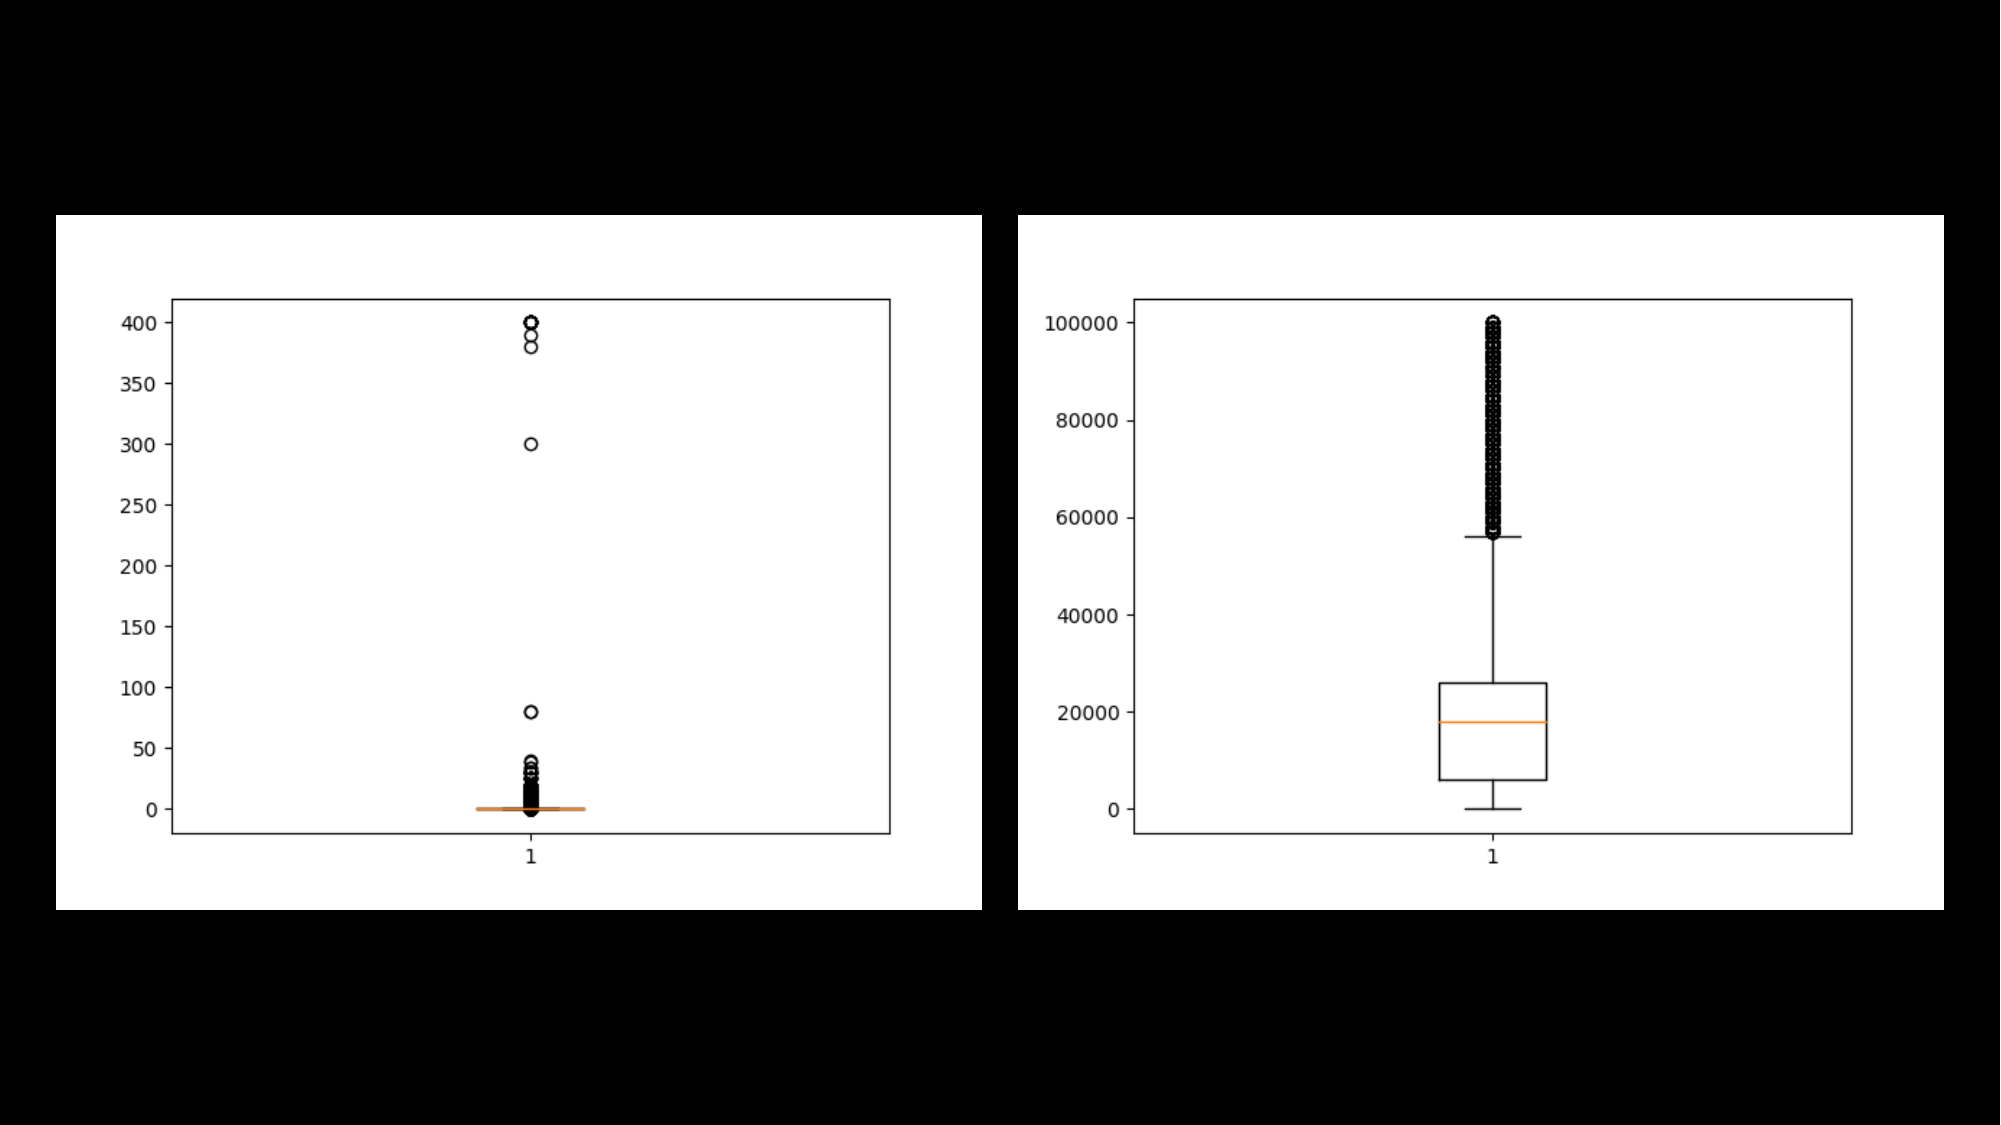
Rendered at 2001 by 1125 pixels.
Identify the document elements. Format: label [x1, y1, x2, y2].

picture [1018, 215, 1944, 910]
picture [56, 215, 982, 910]
